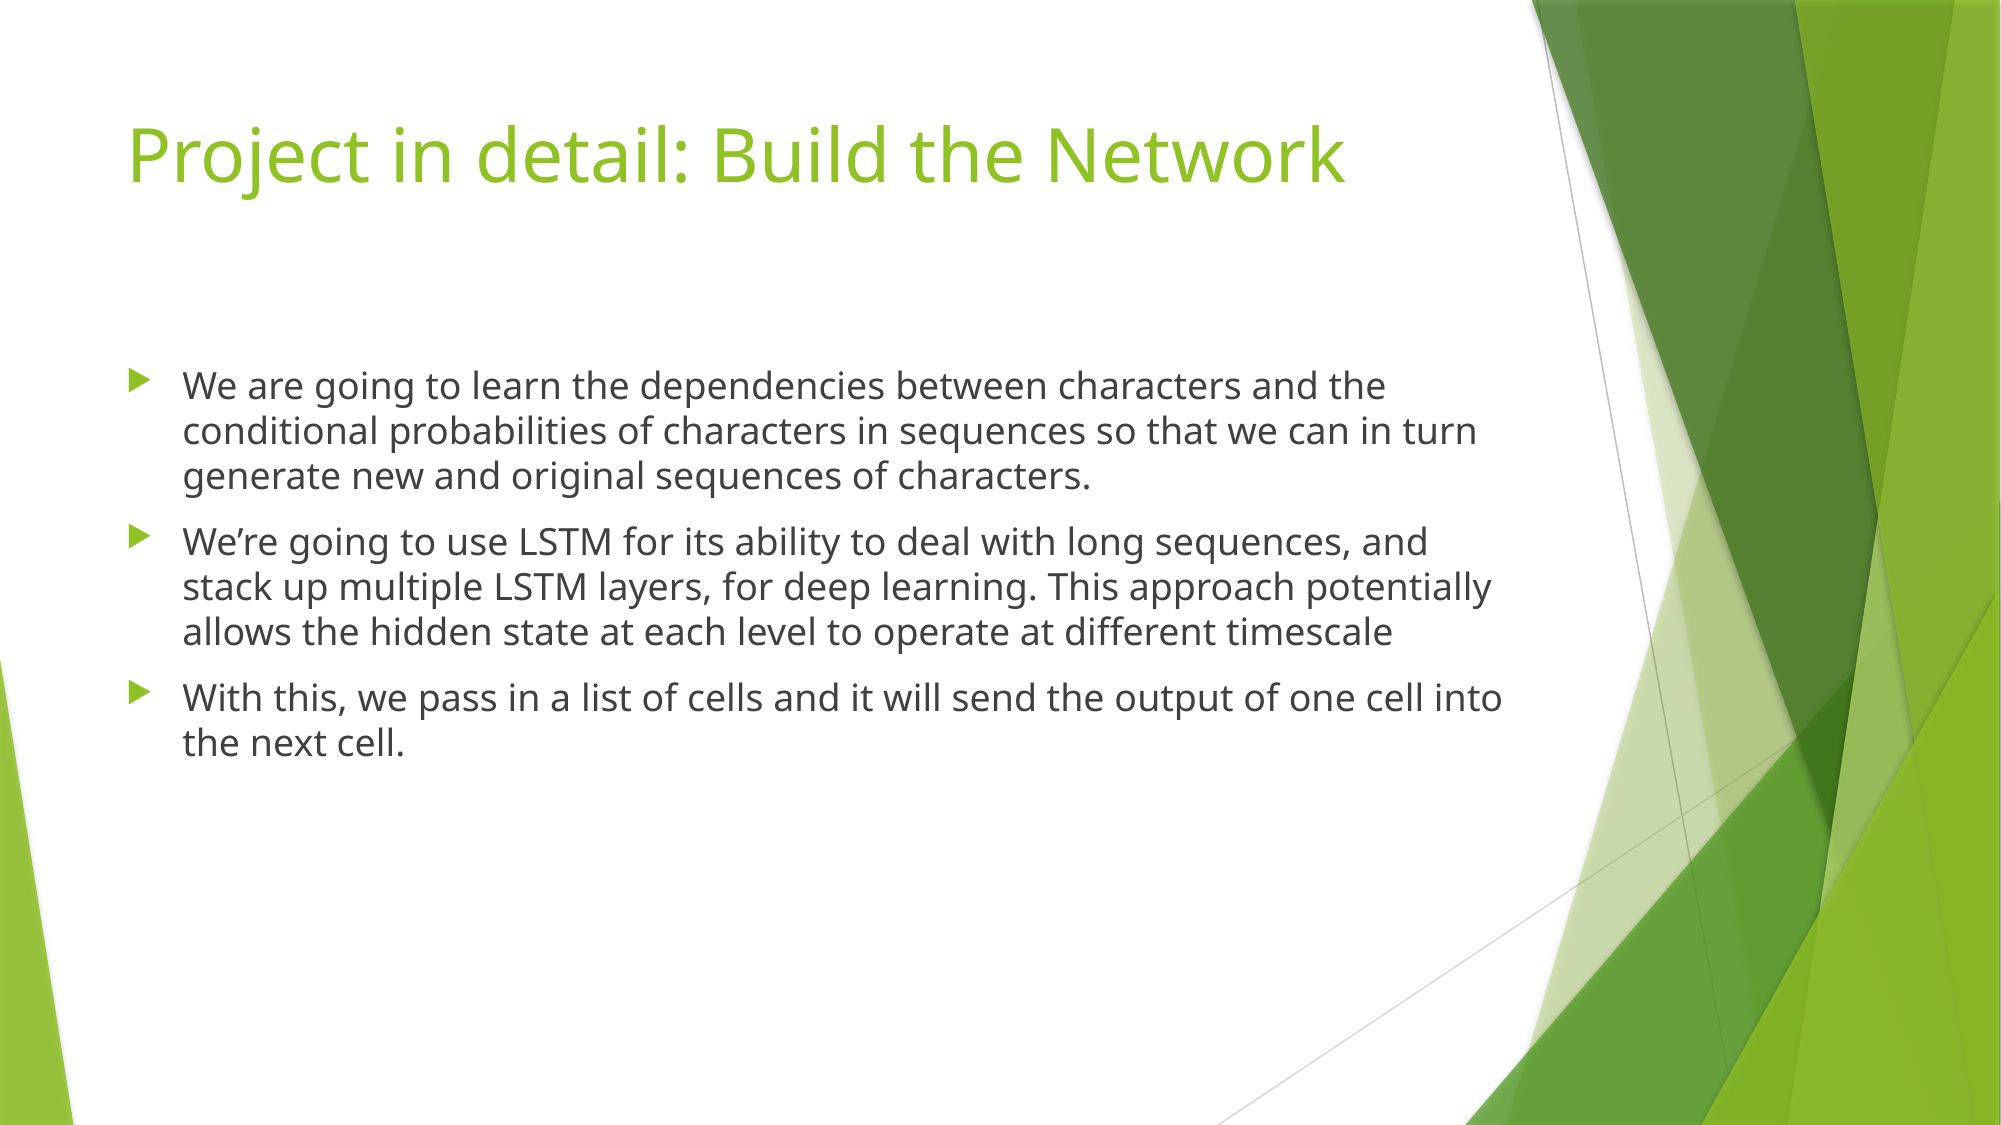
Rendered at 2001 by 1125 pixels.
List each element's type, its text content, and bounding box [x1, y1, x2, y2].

list We are going to learn the dependencies between characters and the conditional probabilities of characters in sequences so that we can in turn generate new and original sequences of characters. We’re going to use LSTM for its ability to deal with long sequences, and stack up multiple LSTM layers, for deep learning. This approach potentially allows the hidden state at each level to operate at different timescale With this, we pass in a list of cells and it will send the output of one cell into the next cell. [111, 354, 1522, 992]
title Project in detail: Build the Network [111, 99, 1522, 317]
